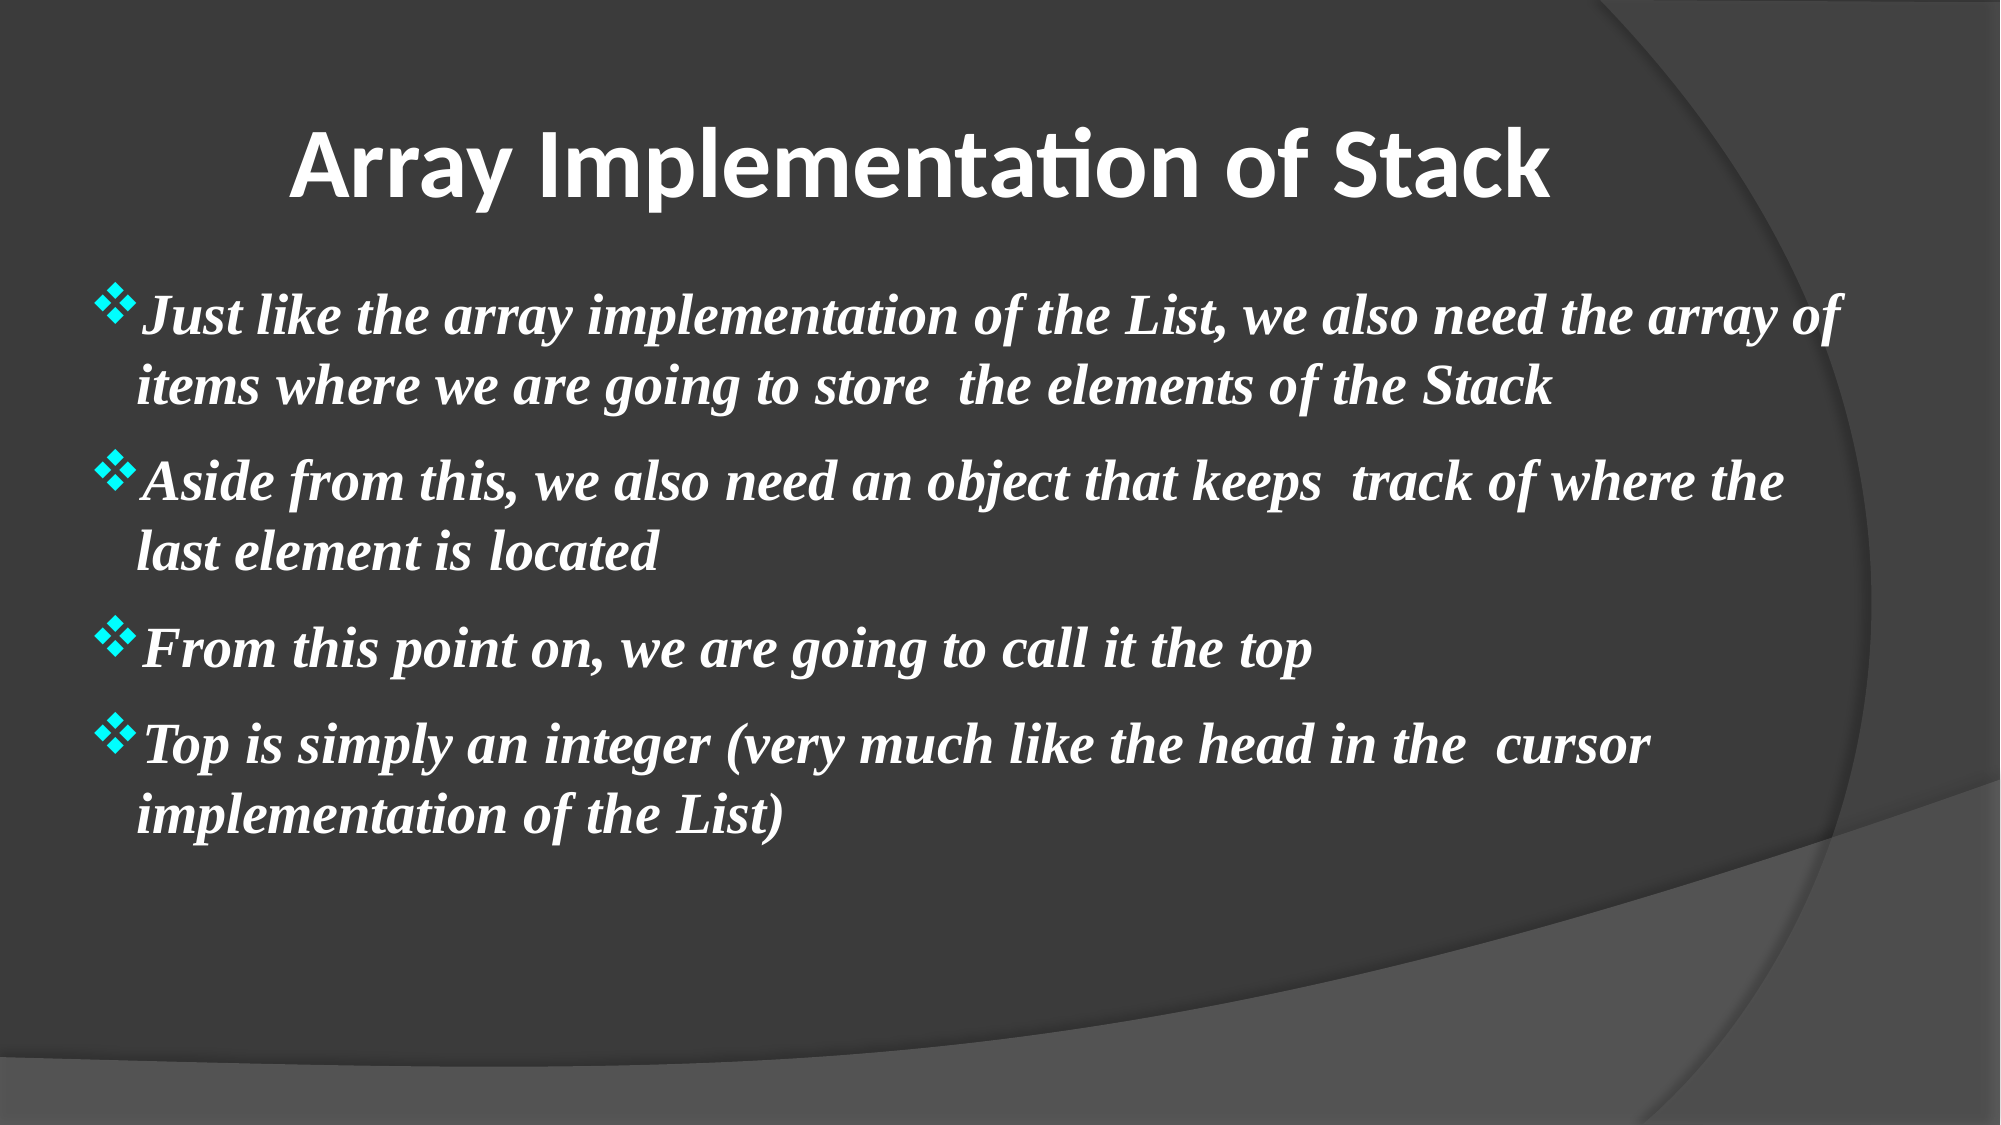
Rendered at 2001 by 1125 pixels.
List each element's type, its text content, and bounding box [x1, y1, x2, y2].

title Array Implementation of Stack [287, 61, 1750, 252]
text_box Just like the array implementation of the List, we also need the array of items where we are going to store the elements of the Stack Aside from this, we also need an object that keeps track of where the last element is located From this point on, we are going to call it the top Top is simply an integer (very much like the head in the cursor implementation of the List) [87, 271, 1900, 846]
